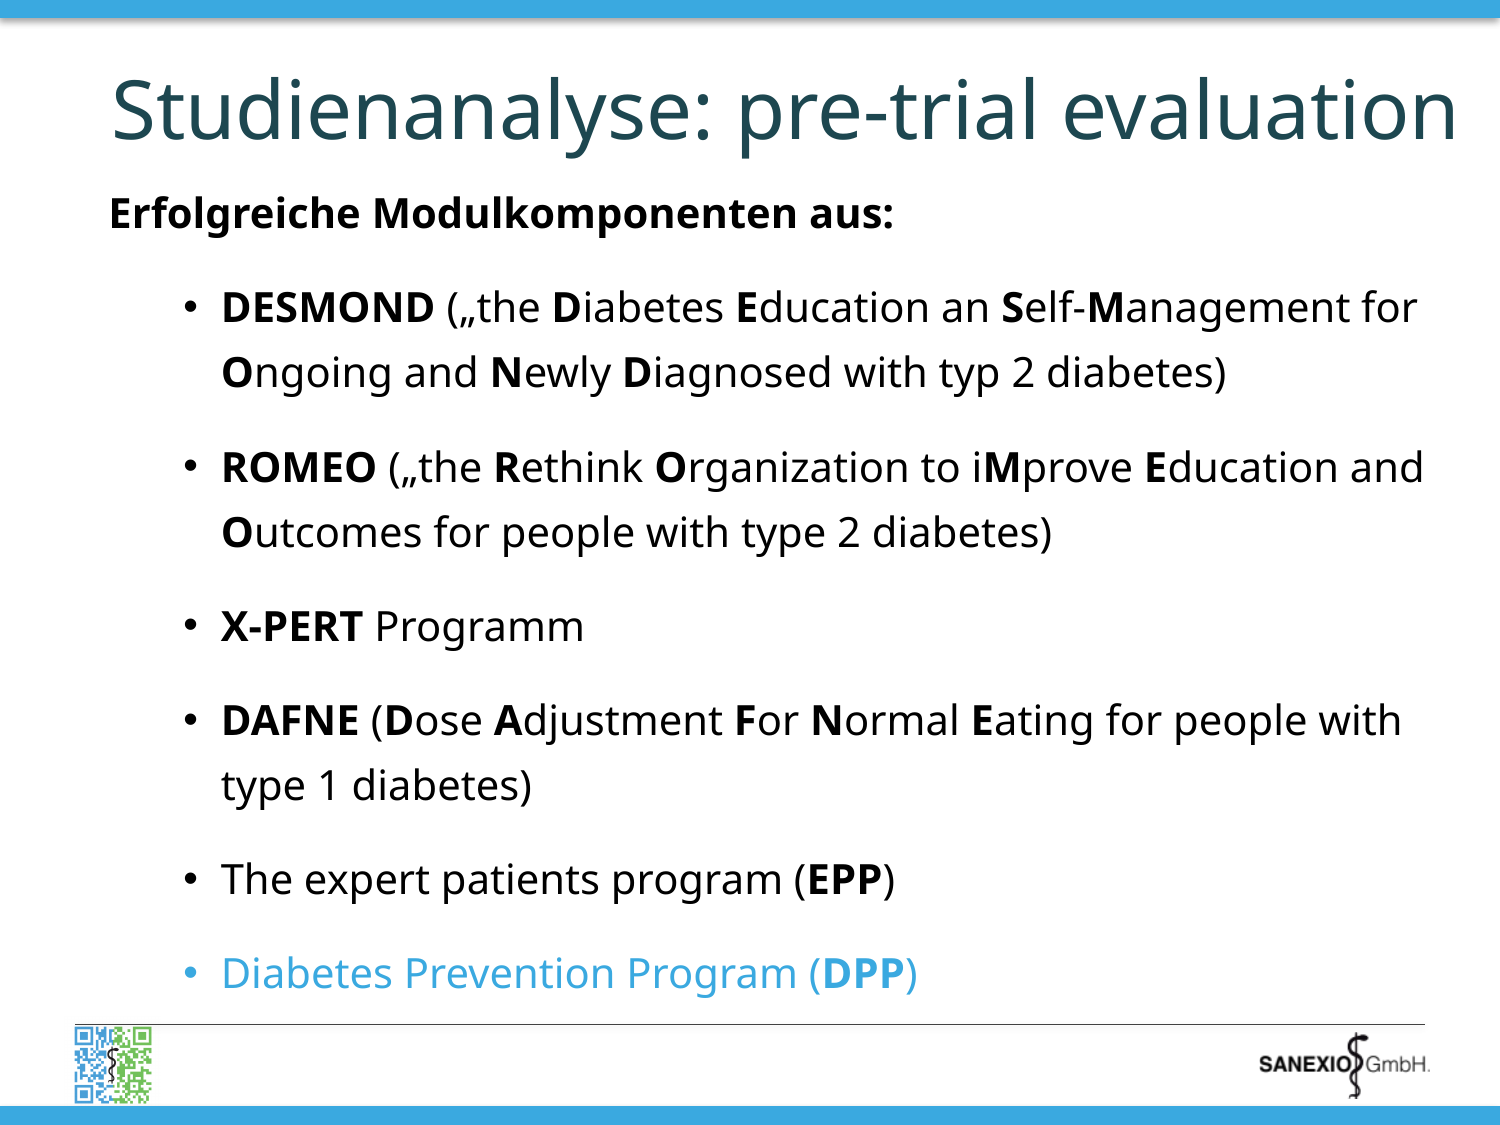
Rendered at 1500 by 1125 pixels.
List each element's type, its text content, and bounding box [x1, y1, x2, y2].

list Erfolgreiche Modulkomponenten aus: DESMOND („the Diabetes Education an Self-Management for Ongoing and Newly Diagnosed with typ 2 diabetes) ROMEO („the Rethink Organization to iMprove Education and Outcomes for people with type 2 diabetes) X-PERT Programm DAFNE (Dose Adjustment For Normal Eating for people with type 1 diabetes) The expert patients program (EPP) Diabetes Prevention Program (DPP) [18, 159, 1459, 1005]
title Studienanalyse: pre-trial evaluation [75, 45, 1486, 170]
